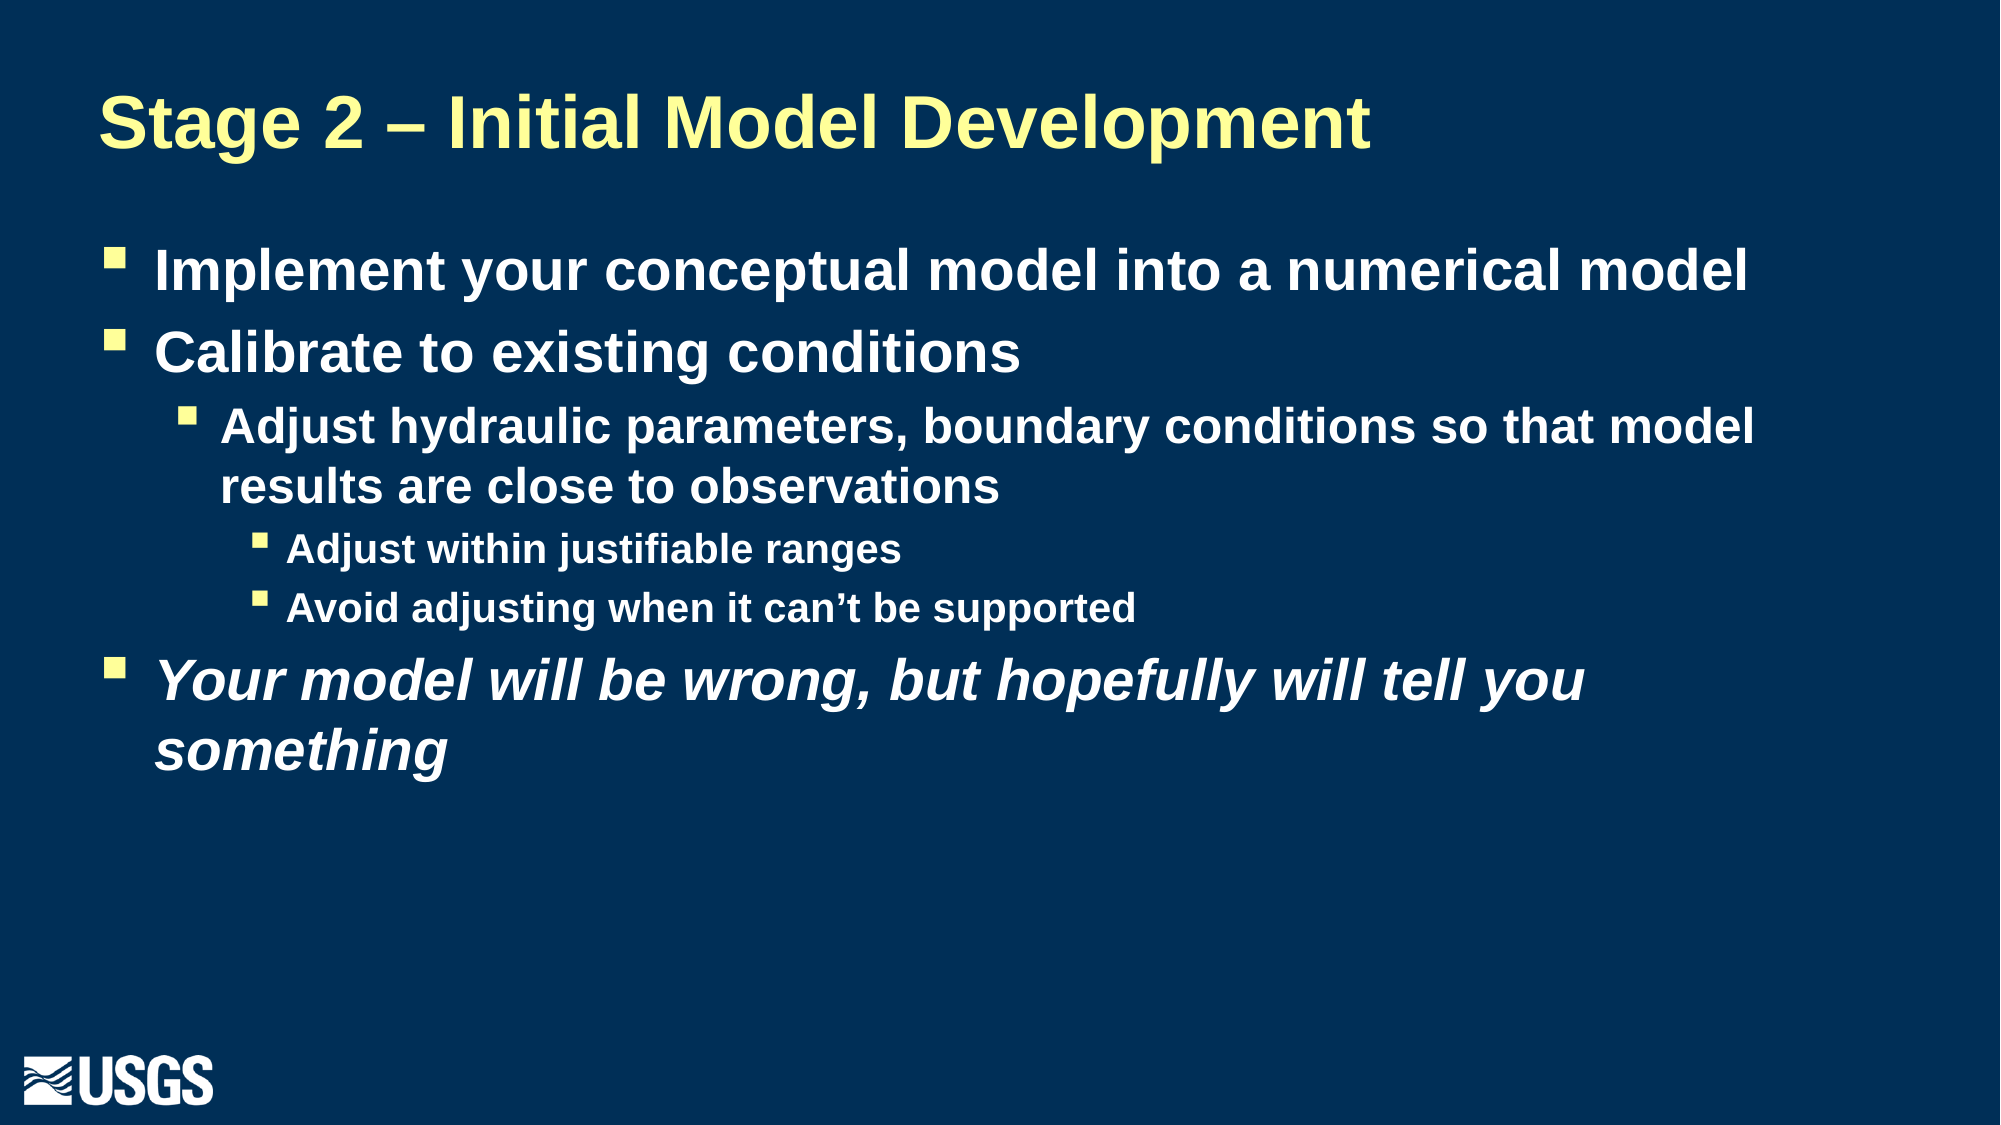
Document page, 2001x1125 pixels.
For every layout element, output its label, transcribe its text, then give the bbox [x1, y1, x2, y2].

list Implement your conceptual model into a numerical model Calibrate to existing conditions Adjust hydraulic parameters, boundary conditions so that model results are close to observations Adjust within justifiable ranges Avoid adjusting when it can’t be supported Your model will be wrong, but hopefully will tell you something [83, 224, 1900, 963]
title Stage 2 – Initial Model Development [83, 24, 1900, 213]
